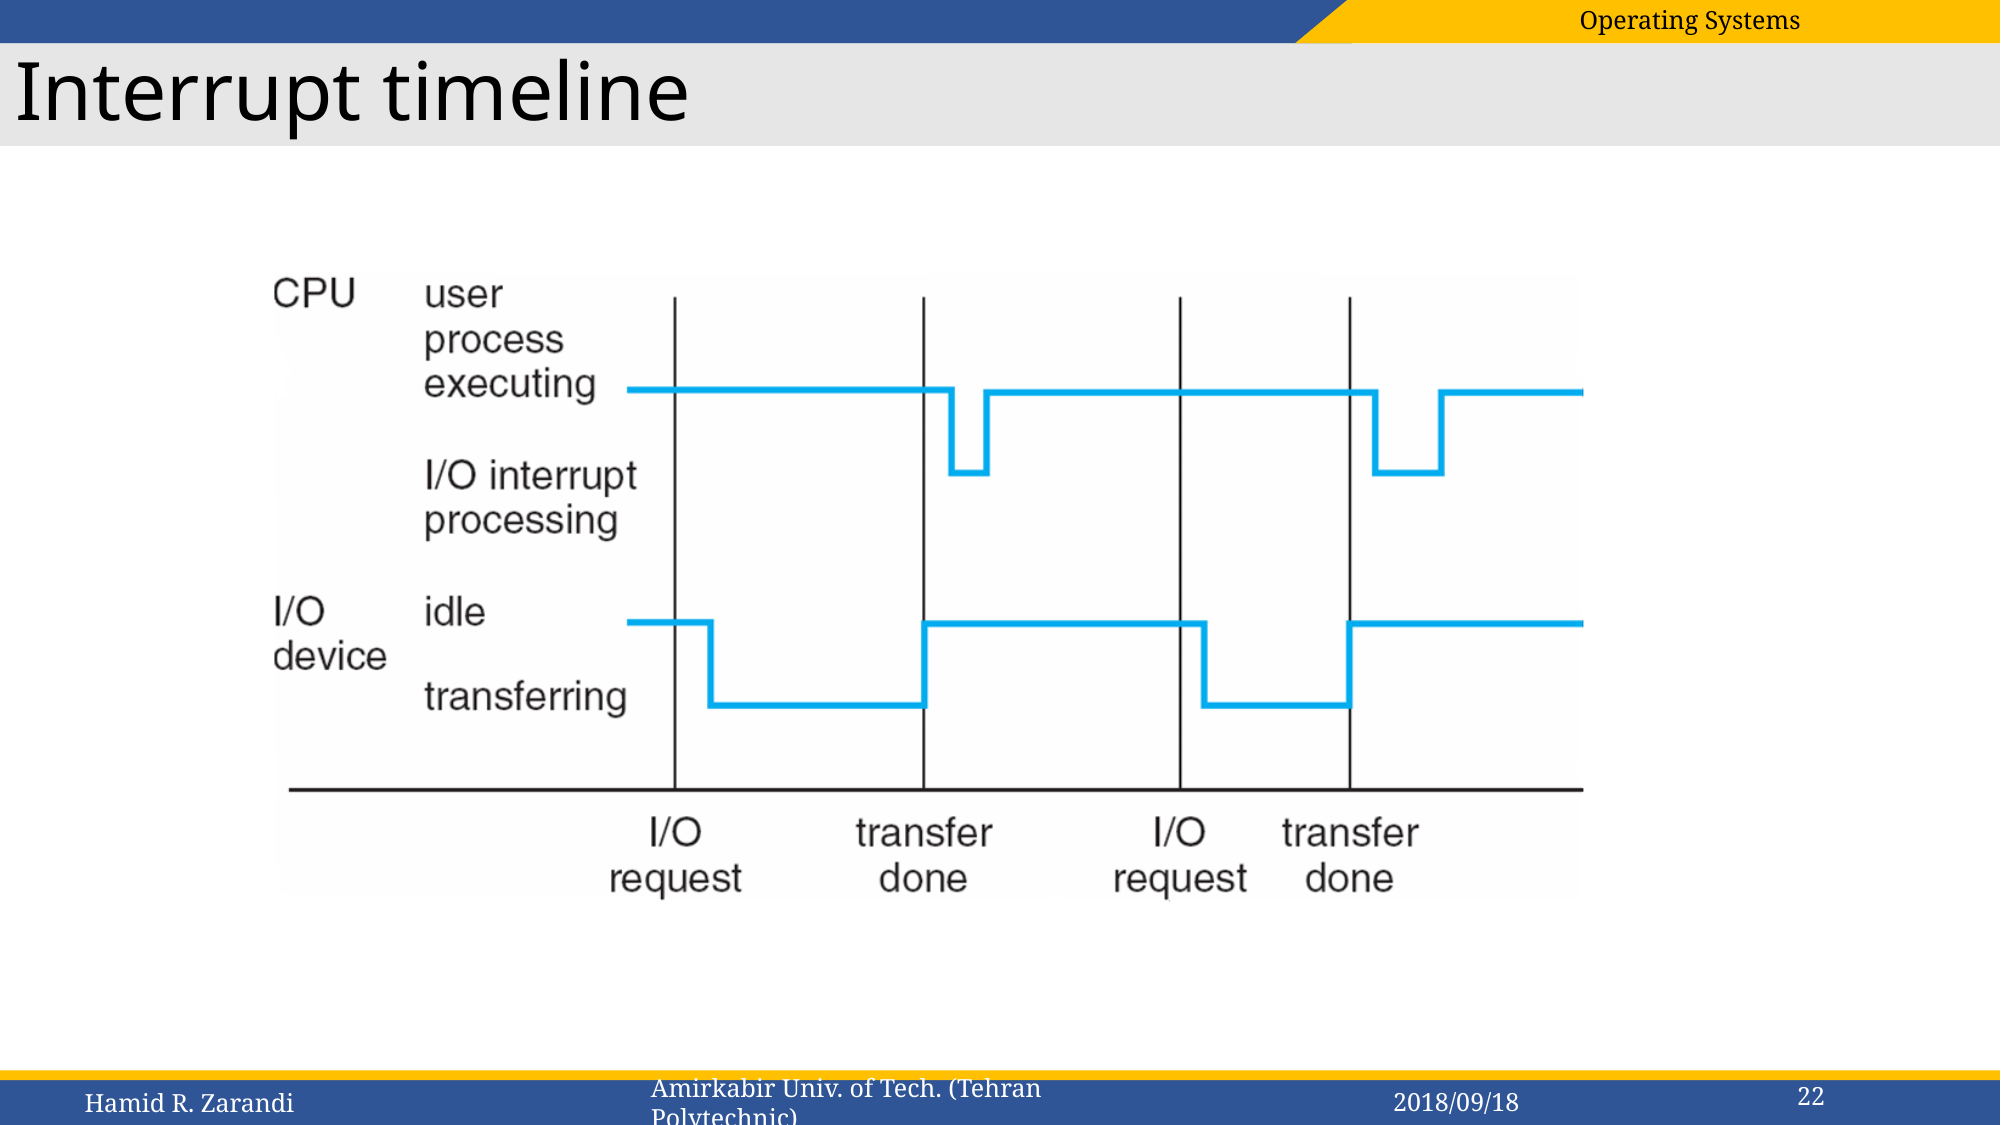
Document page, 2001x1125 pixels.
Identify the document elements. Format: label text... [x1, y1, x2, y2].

title Interrupt timeline [0, 43, 2000, 146]
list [266, 261, 1592, 910]
